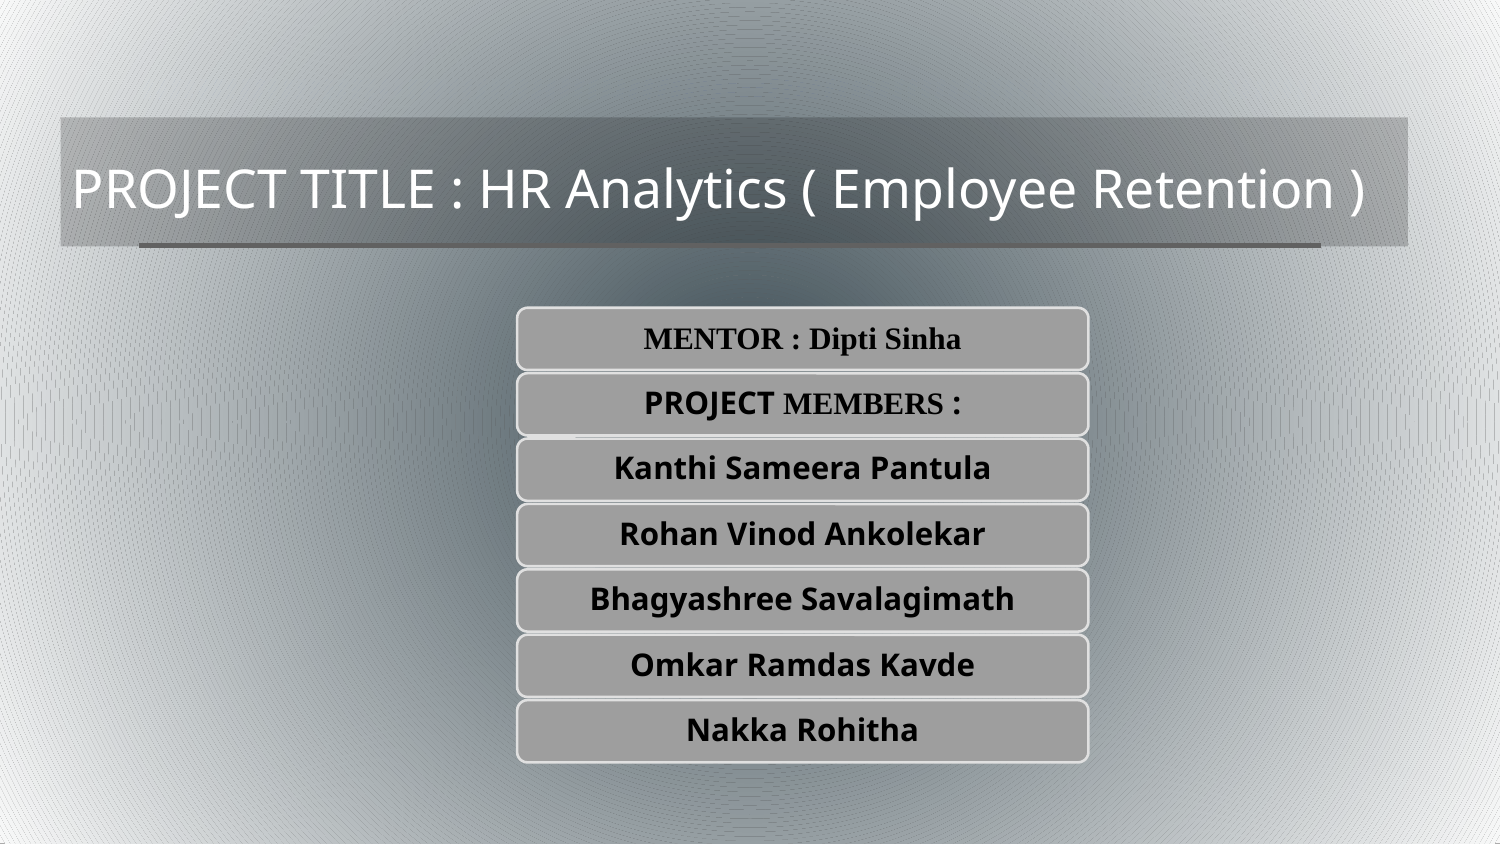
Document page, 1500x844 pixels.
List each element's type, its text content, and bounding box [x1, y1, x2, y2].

text_box [0, 248, 1500, 844]
title PROJECT TITLE : HR Analytics ( Employee Retention ) [60, 117, 1408, 247]
text_box [0, 0, 1500, 248]
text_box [516, 307, 1089, 763]
